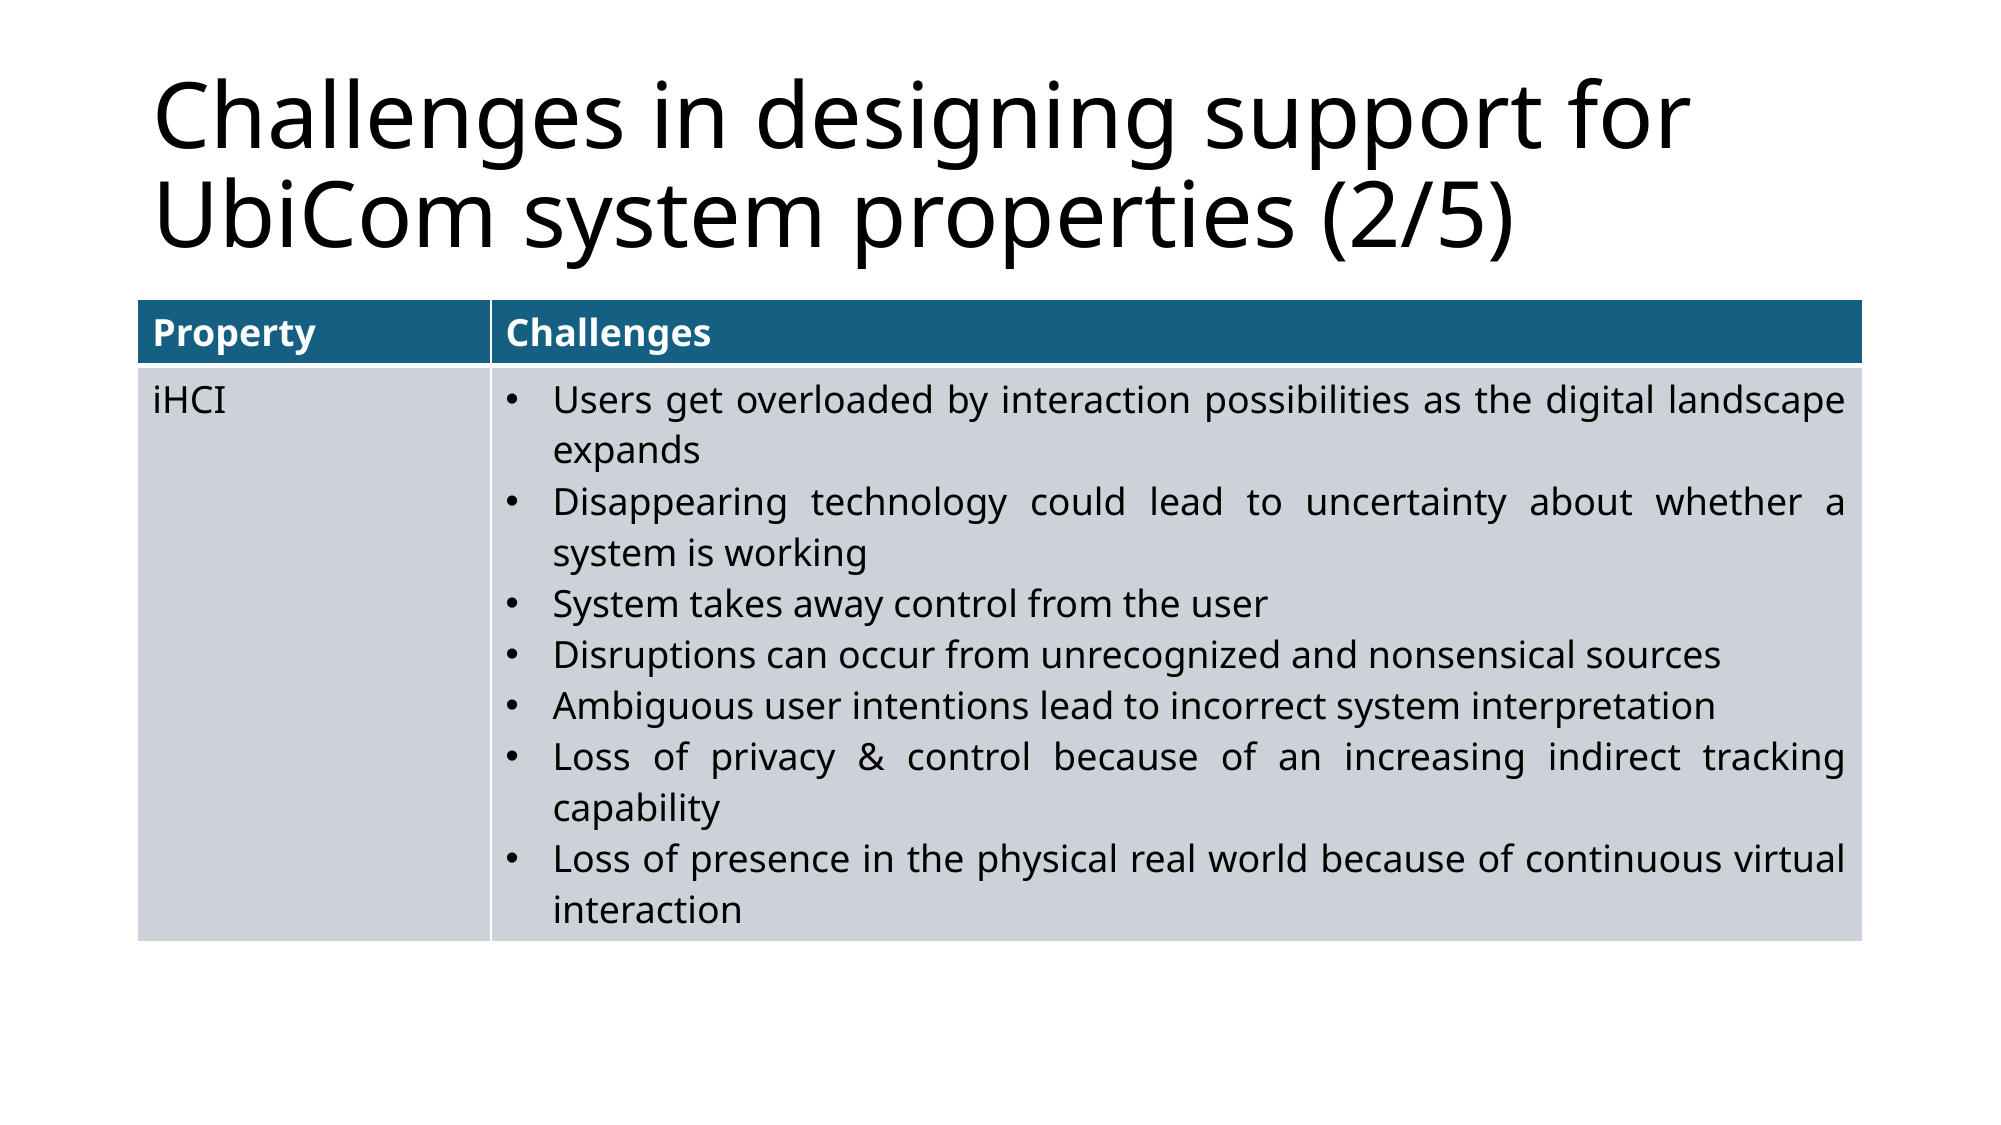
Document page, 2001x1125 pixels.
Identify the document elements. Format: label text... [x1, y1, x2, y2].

title Challenges in designing support for UbiCom system properties (2/5) [137, 59, 1863, 278]
table_header Challenges [492, 300, 1862, 363]
table_cell iHCI [138, 368, 490, 941]
table_cell Users get overloaded by interaction possibilities as the digital landscape expands Disappearing technology could lead to uncertainty about whether a system is working System takes away control from the user Disruptions can occur from unrecognized and nonsensical sources Ambiguous user intentions lead to incorrect system interpretation Loss of privacy & control because of an increasing indirect tracking capability Loss of presence in the physical real world because of continuous virtual interaction [492, 368, 1862, 941]
table_header Property [138, 300, 490, 363]
